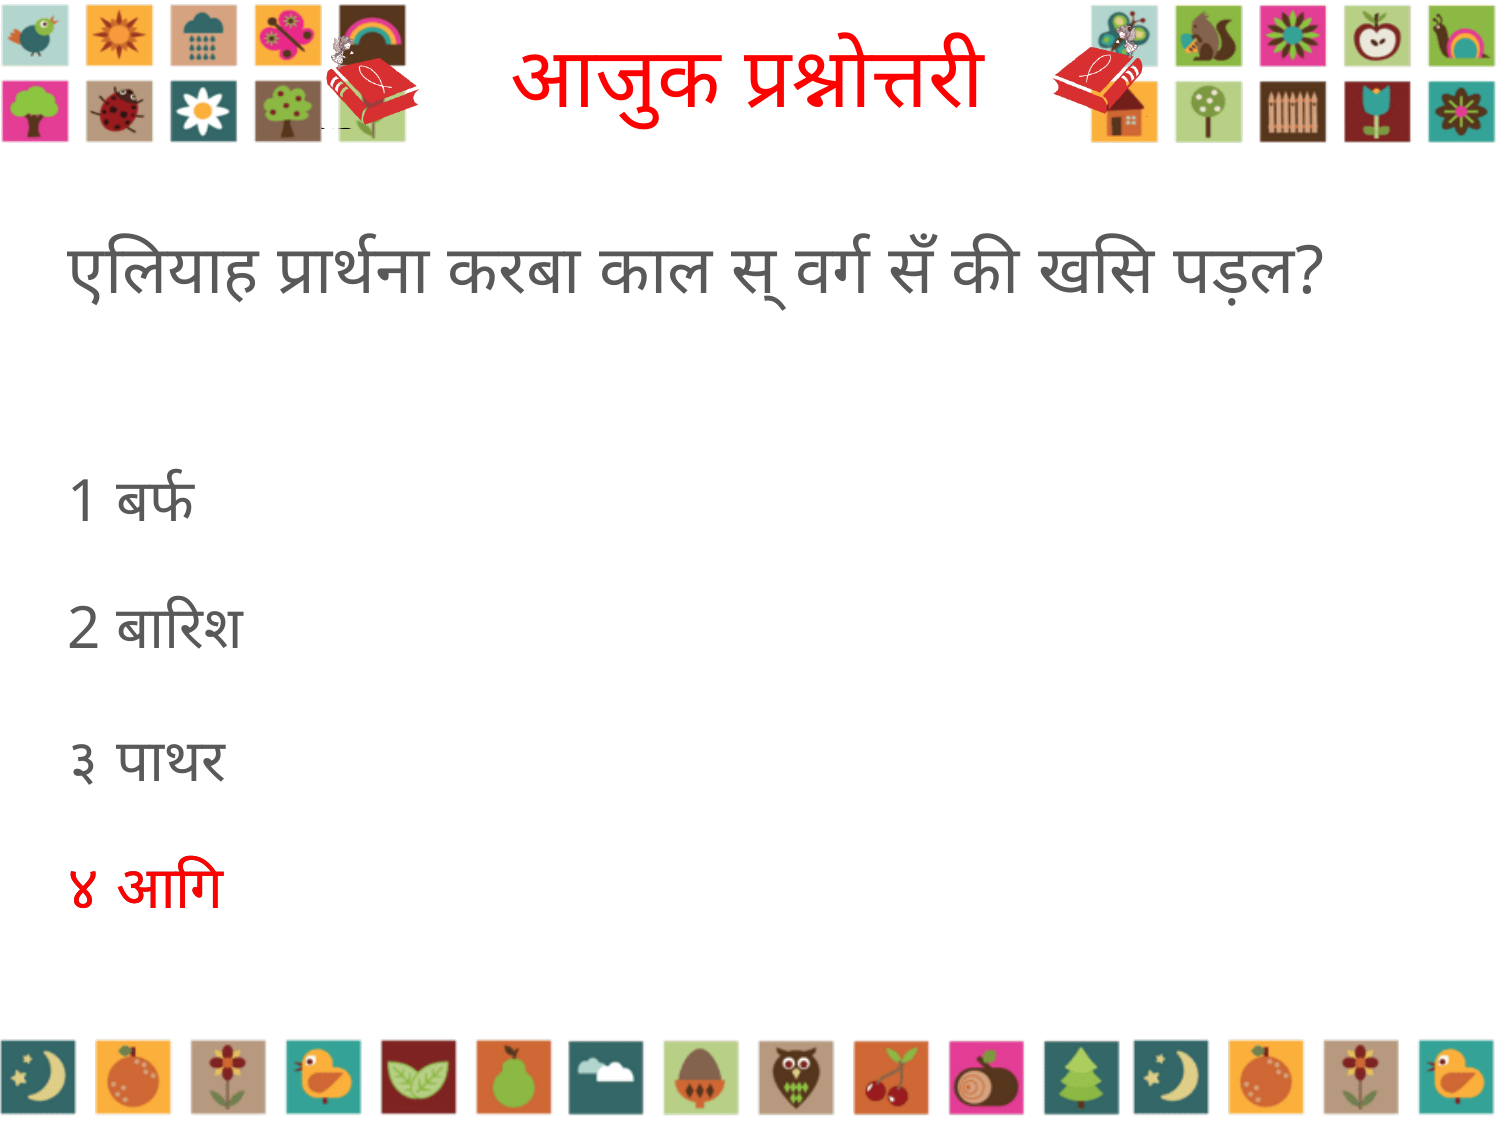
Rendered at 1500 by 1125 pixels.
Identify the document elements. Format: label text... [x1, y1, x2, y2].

text_box एलियाह प्रार्थना करबा काल स् वर्ग सँ की खसि पड़ल? [53, 219, 1436, 315]
text_box ४ आगि [53, 842, 1483, 928]
text_box 1 बर्फ [53, 456, 1436, 541]
text_box ३ पाथर [53, 716, 1483, 801]
picture [1021, 3, 1500, 150]
picture [0, 3, 451, 150]
text_box आजुक प्रश्नोत्तरी [425, 16, 1078, 131]
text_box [0, 1028, 1500, 1118]
text_box 2 बारिश [53, 582, 1436, 668]
